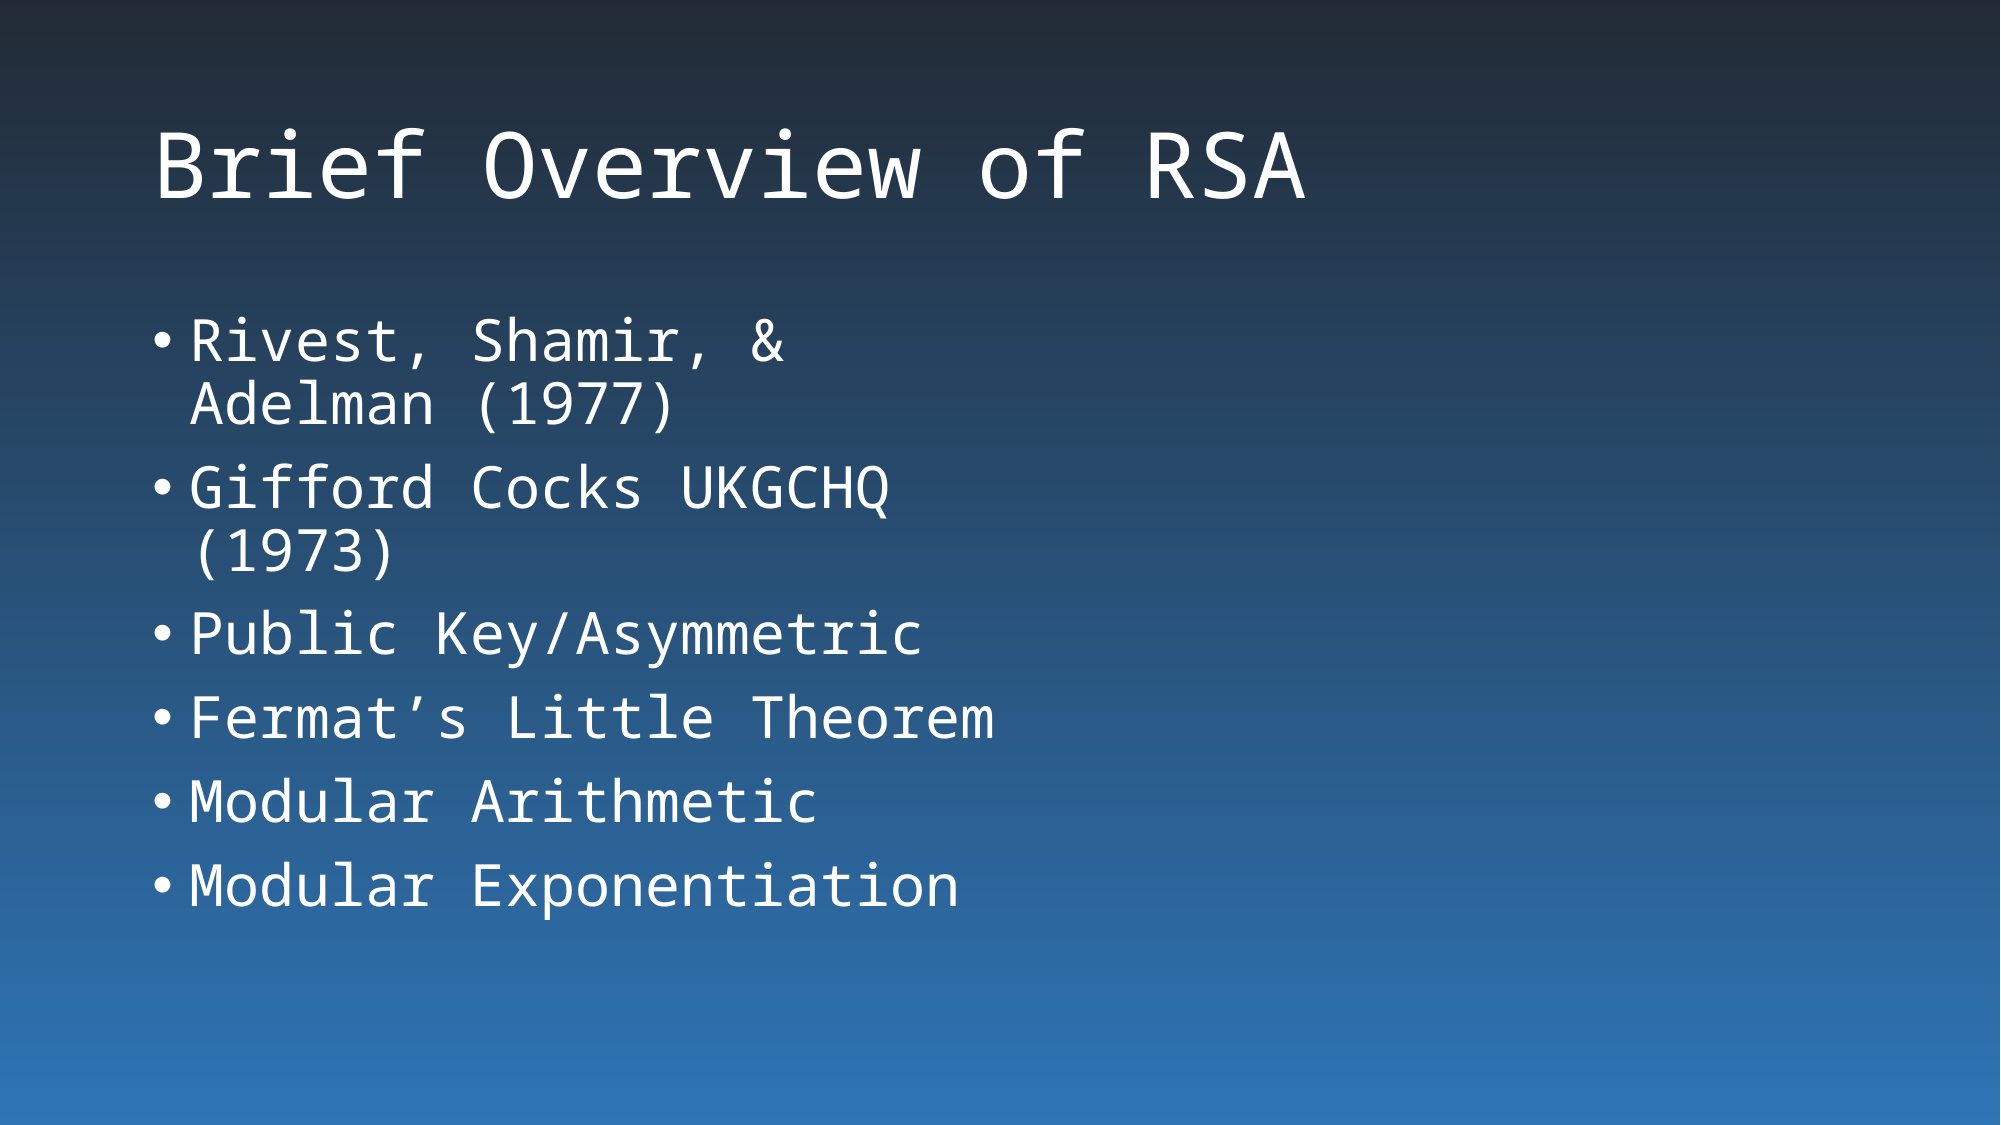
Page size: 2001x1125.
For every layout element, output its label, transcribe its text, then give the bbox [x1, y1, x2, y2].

title Brief Overview of RSA [137, 59, 1863, 278]
list Rivest, Shamir, & Adelman (1977) Gifford Cocks UKGCHQ (1973) Public Key/Asymmetric Fermat’s Little Theorem Modular Arithmetic Modular Exponentiation [137, 303, 1044, 1018]
